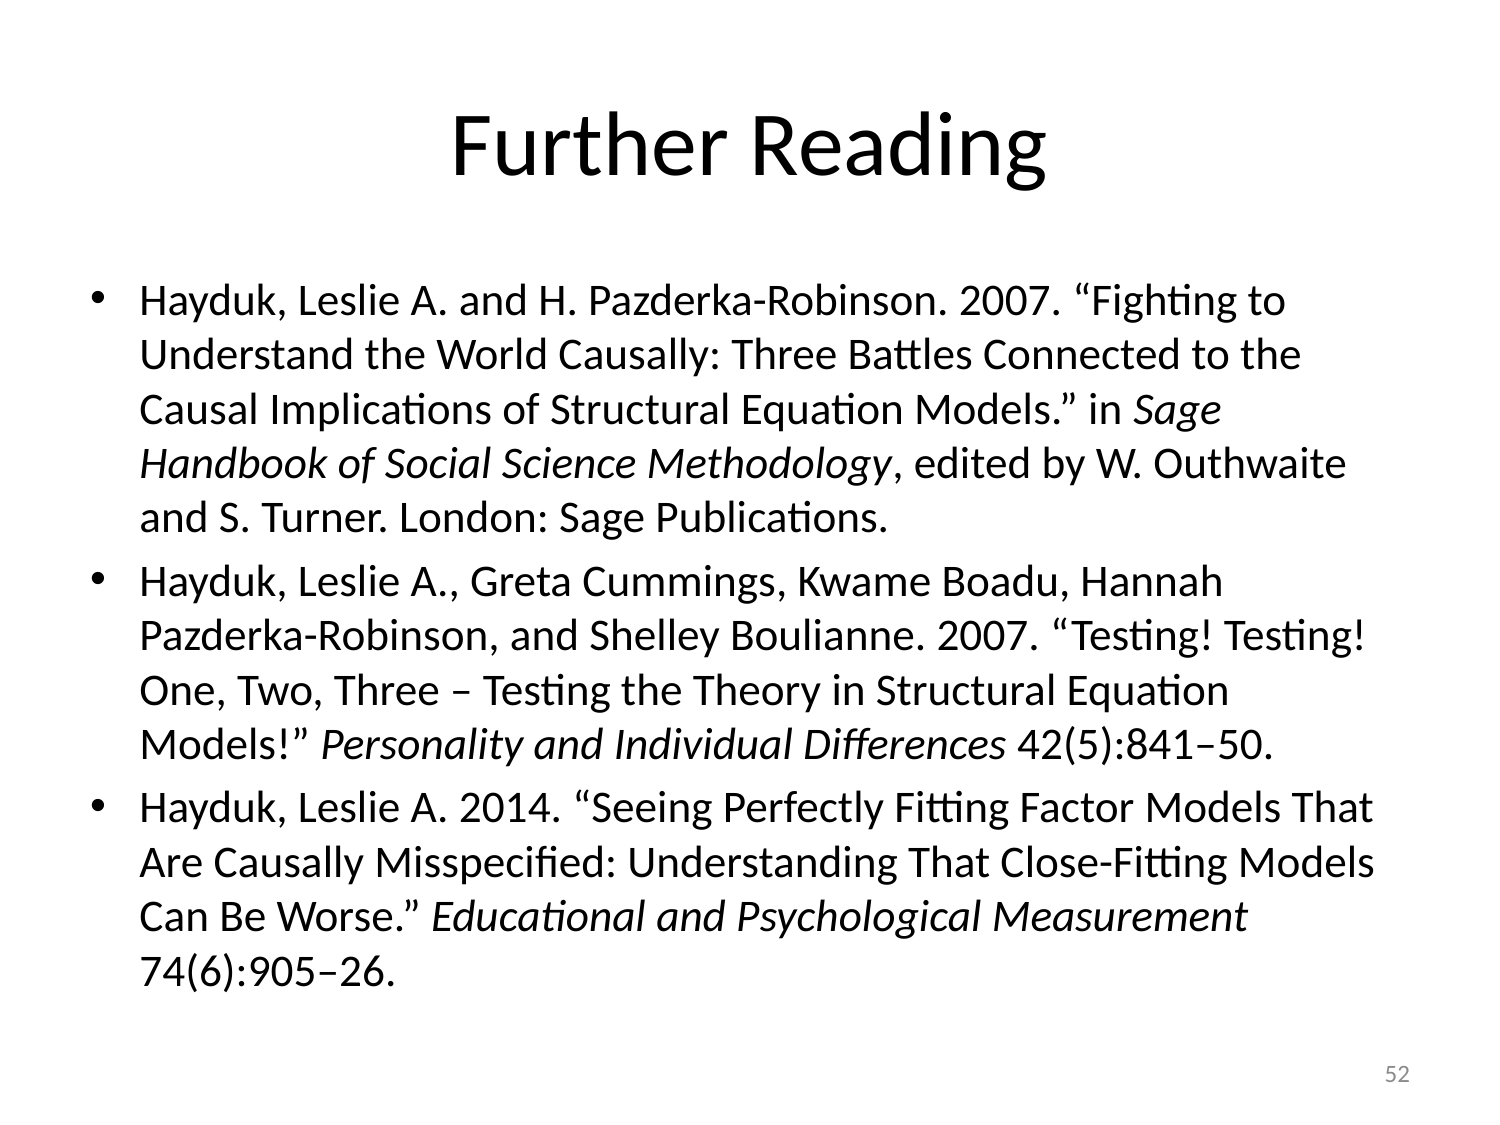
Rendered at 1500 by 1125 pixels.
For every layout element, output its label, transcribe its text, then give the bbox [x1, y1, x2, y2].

list Hayduk, Leslie A. and H. Pazderka-Robinson. 2007. “Fighting to Understand the World Causally: Three Battles Connected to the Causal Implications of Structural Equation Models.” in Sage Handbook of Social Science Methodology, edited by W. Outhwaite and S. Turner. London: Sage Publications. Hayduk, Leslie A., Greta Cummings, Kwame Boadu, Hannah Pazderka-Robinson, and Shelley Boulianne. 2007. “Testing! Testing! One, Two, Three – Testing the Theory in Structural Equation Models!” Personality and Individual Differences 42(5):841–50. Hayduk, Leslie A. 2014. “Seeing Perfectly Fitting Factor Models That Are Causally Misspecified: Understanding That Close-Fitting Models Can Be Worse.” Educational and Psychological Measurement 74(6):905–26. [75, 262, 1425, 1005]
slide_number 52 [1074, 1042, 1425, 1103]
title Further Reading [75, 45, 1425, 233]
